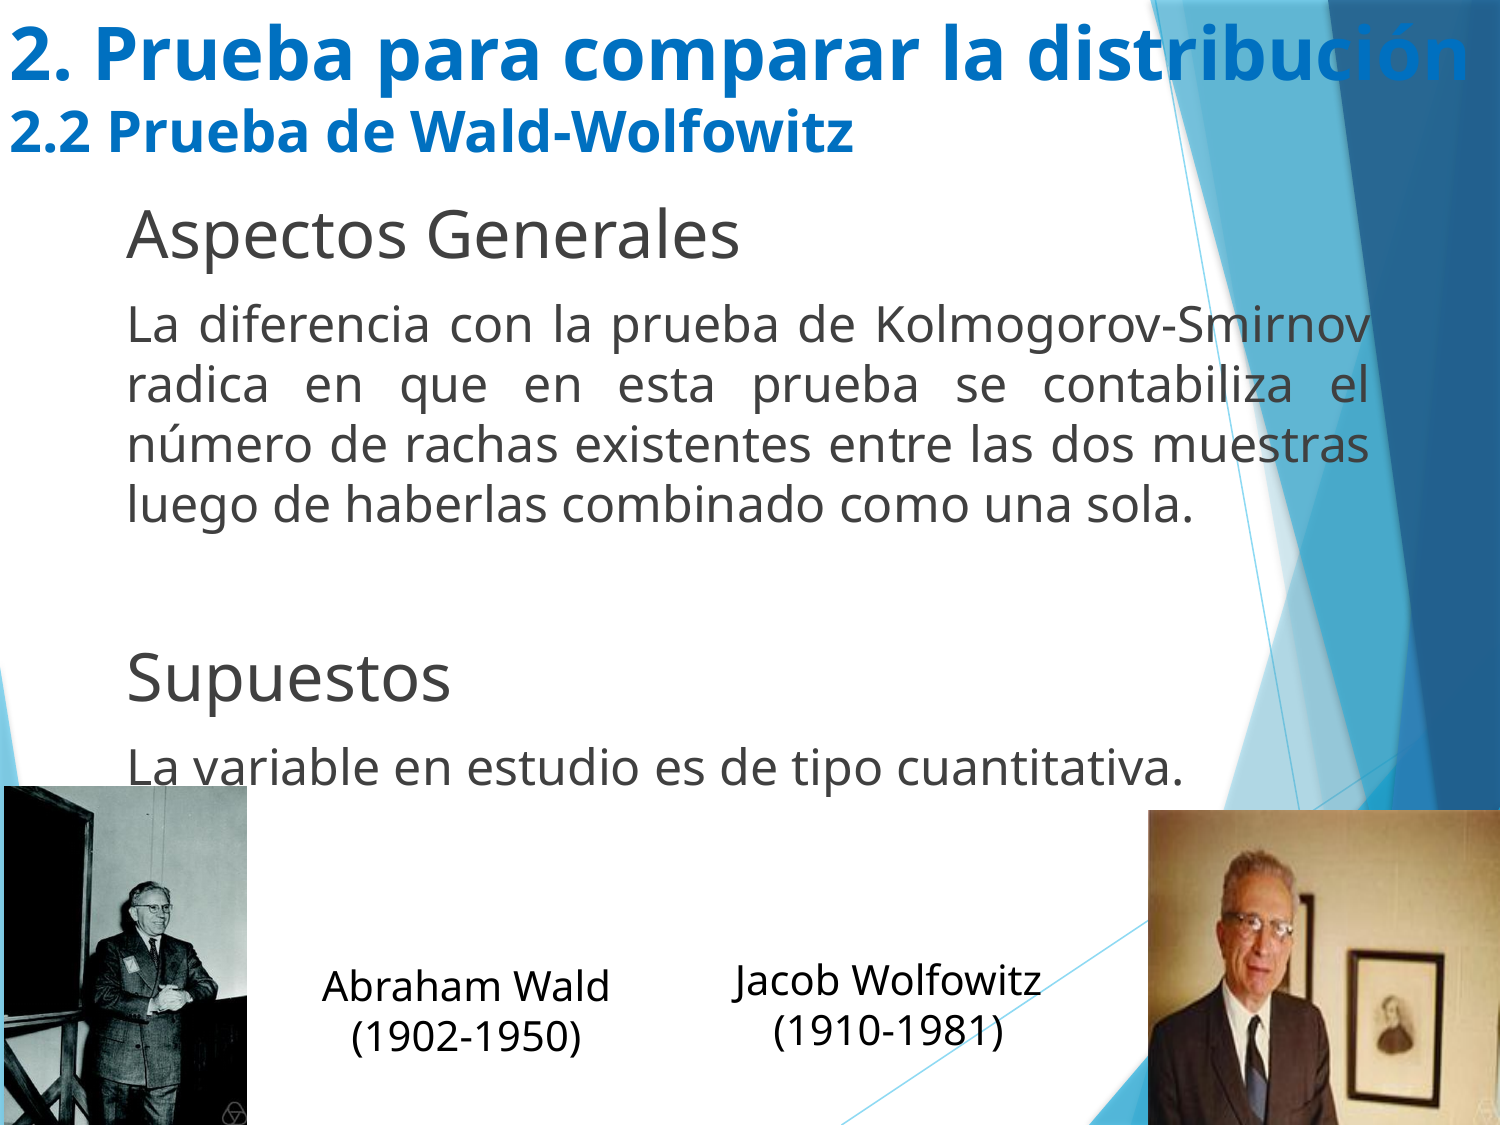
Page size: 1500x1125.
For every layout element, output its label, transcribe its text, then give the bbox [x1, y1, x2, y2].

list Aspectos Generales La diferencia con la prueba de Kolmogorov-Smirnov radica en que en esta prueba se contabiliza el número de rachas existentes entre las dos muestras luego de haberlas combinado como una sola. Supuestos La variable en estudio es de tipo cuantitativa. [111, 548, 1387, 952]
text_box Abraham Wald (1902-1950) [252, 952, 727, 1068]
picture [1147, 809, 1500, 1125]
title 2. Prueba para comparar la distribución 2.2 Prueba de Wald-Wolfowitz [0, 0, 1495, 196]
list Aspectos Generales La diferencia con la prueba de Kolmogorov-Smirnov radica en que en esta prueba se contabiliza el número de rachas existentes entre las dos muestras luego de haberlas combinado como una sola. Supuestos La variable en estudio es de tipo cuantitativa. [111, 184, 1387, 512]
text_box Jacob Wolfowitz (1910-1981) [628, 946, 1143, 1061]
picture [3, 786, 248, 1125]
list Aspectos Generales La diferencia con la prueba de Kolmogorov-Smirnov radica en que en esta prueba se contabiliza el número de rachas existentes entre las dos muestras luego de haberlas combinado como una sola. Supuestos La variable en estudio es de tipo cuantitativa. [111, 513, 1387, 539]
